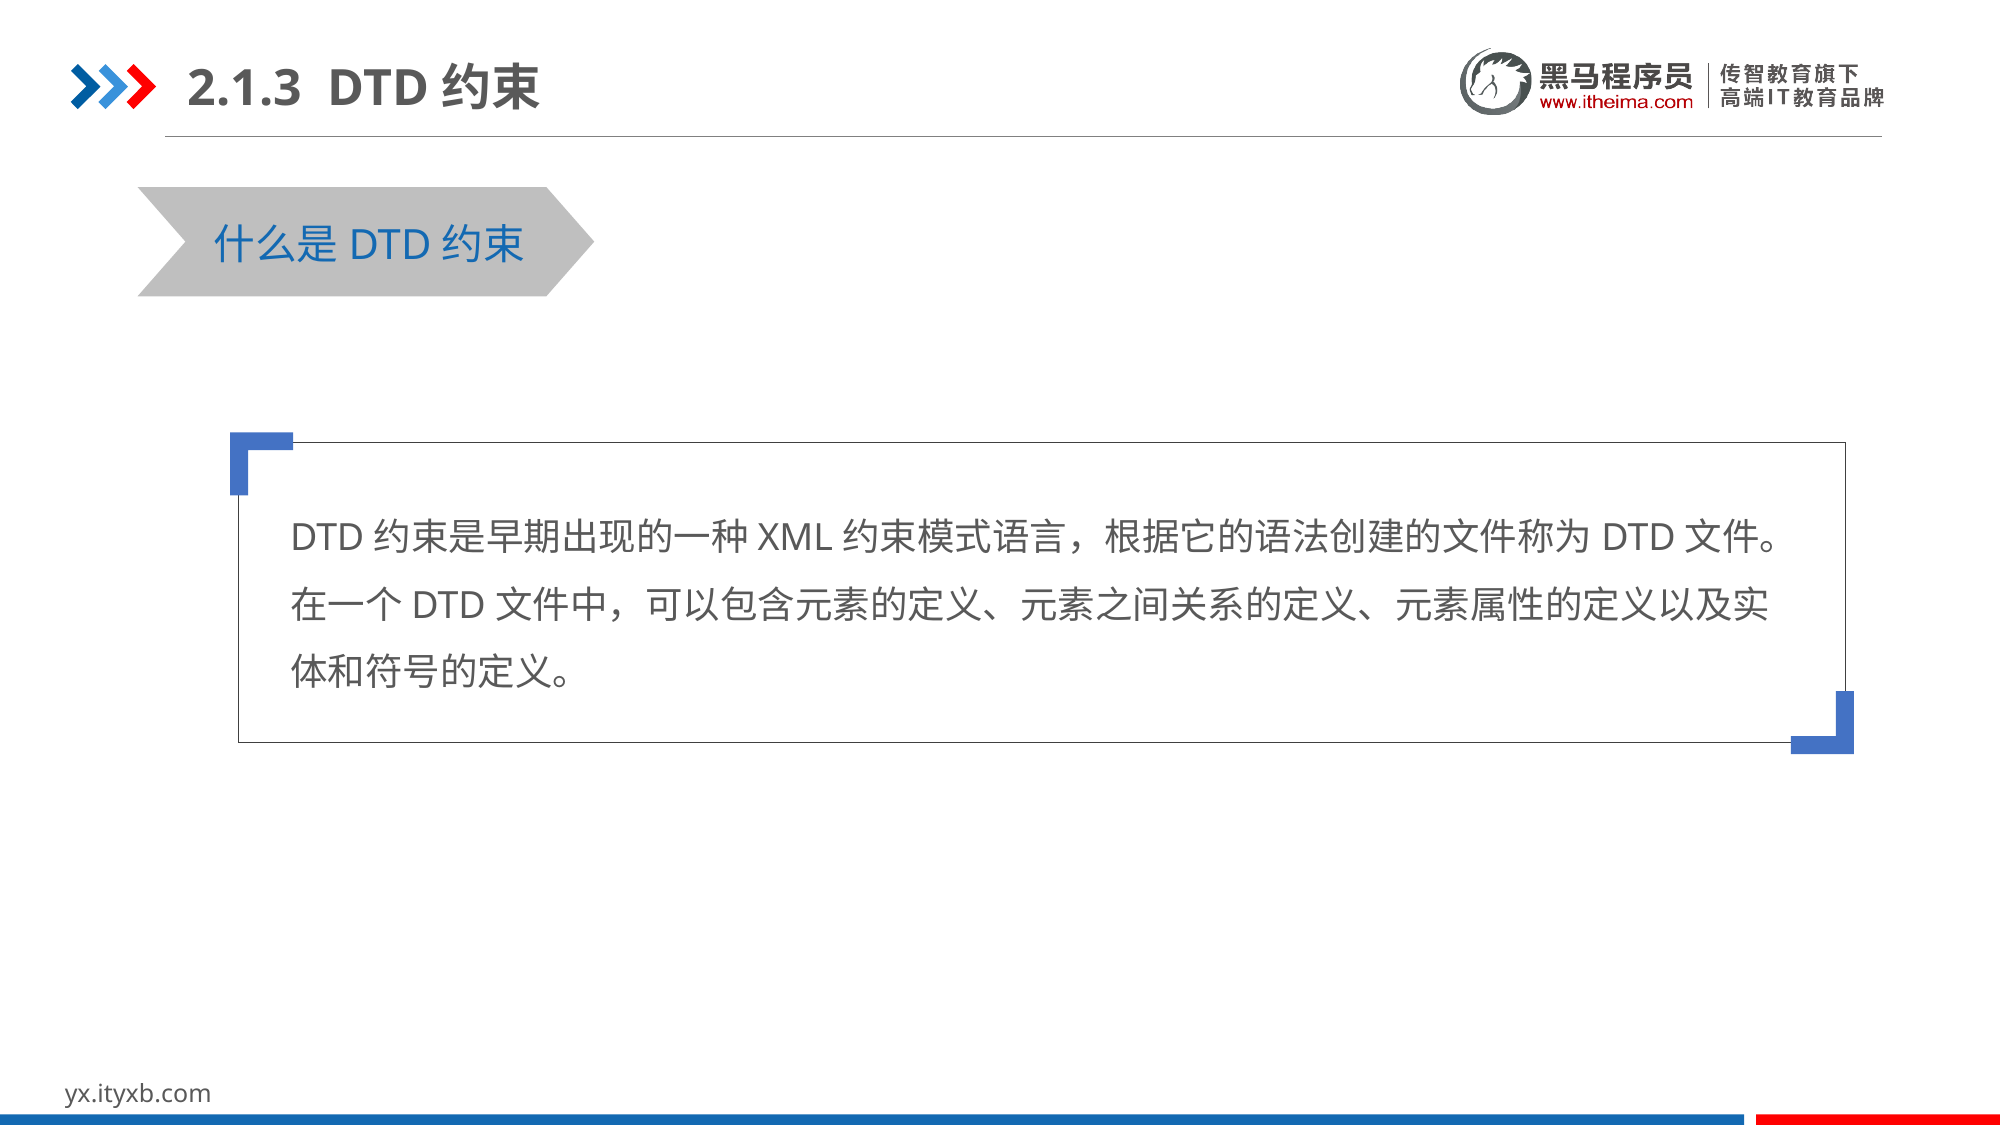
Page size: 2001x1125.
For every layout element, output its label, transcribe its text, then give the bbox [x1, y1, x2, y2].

picture [1460, 48, 1887, 115]
text_box [229, 431, 294, 496]
text_box 2.1.3 DTD约束 [187, 43, 626, 127]
text_box [137, 187, 595, 297]
text_box [237, 441, 1846, 743]
text_box 什么是DTD约束 [198, 210, 540, 275]
text_box [1790, 690, 1855, 755]
